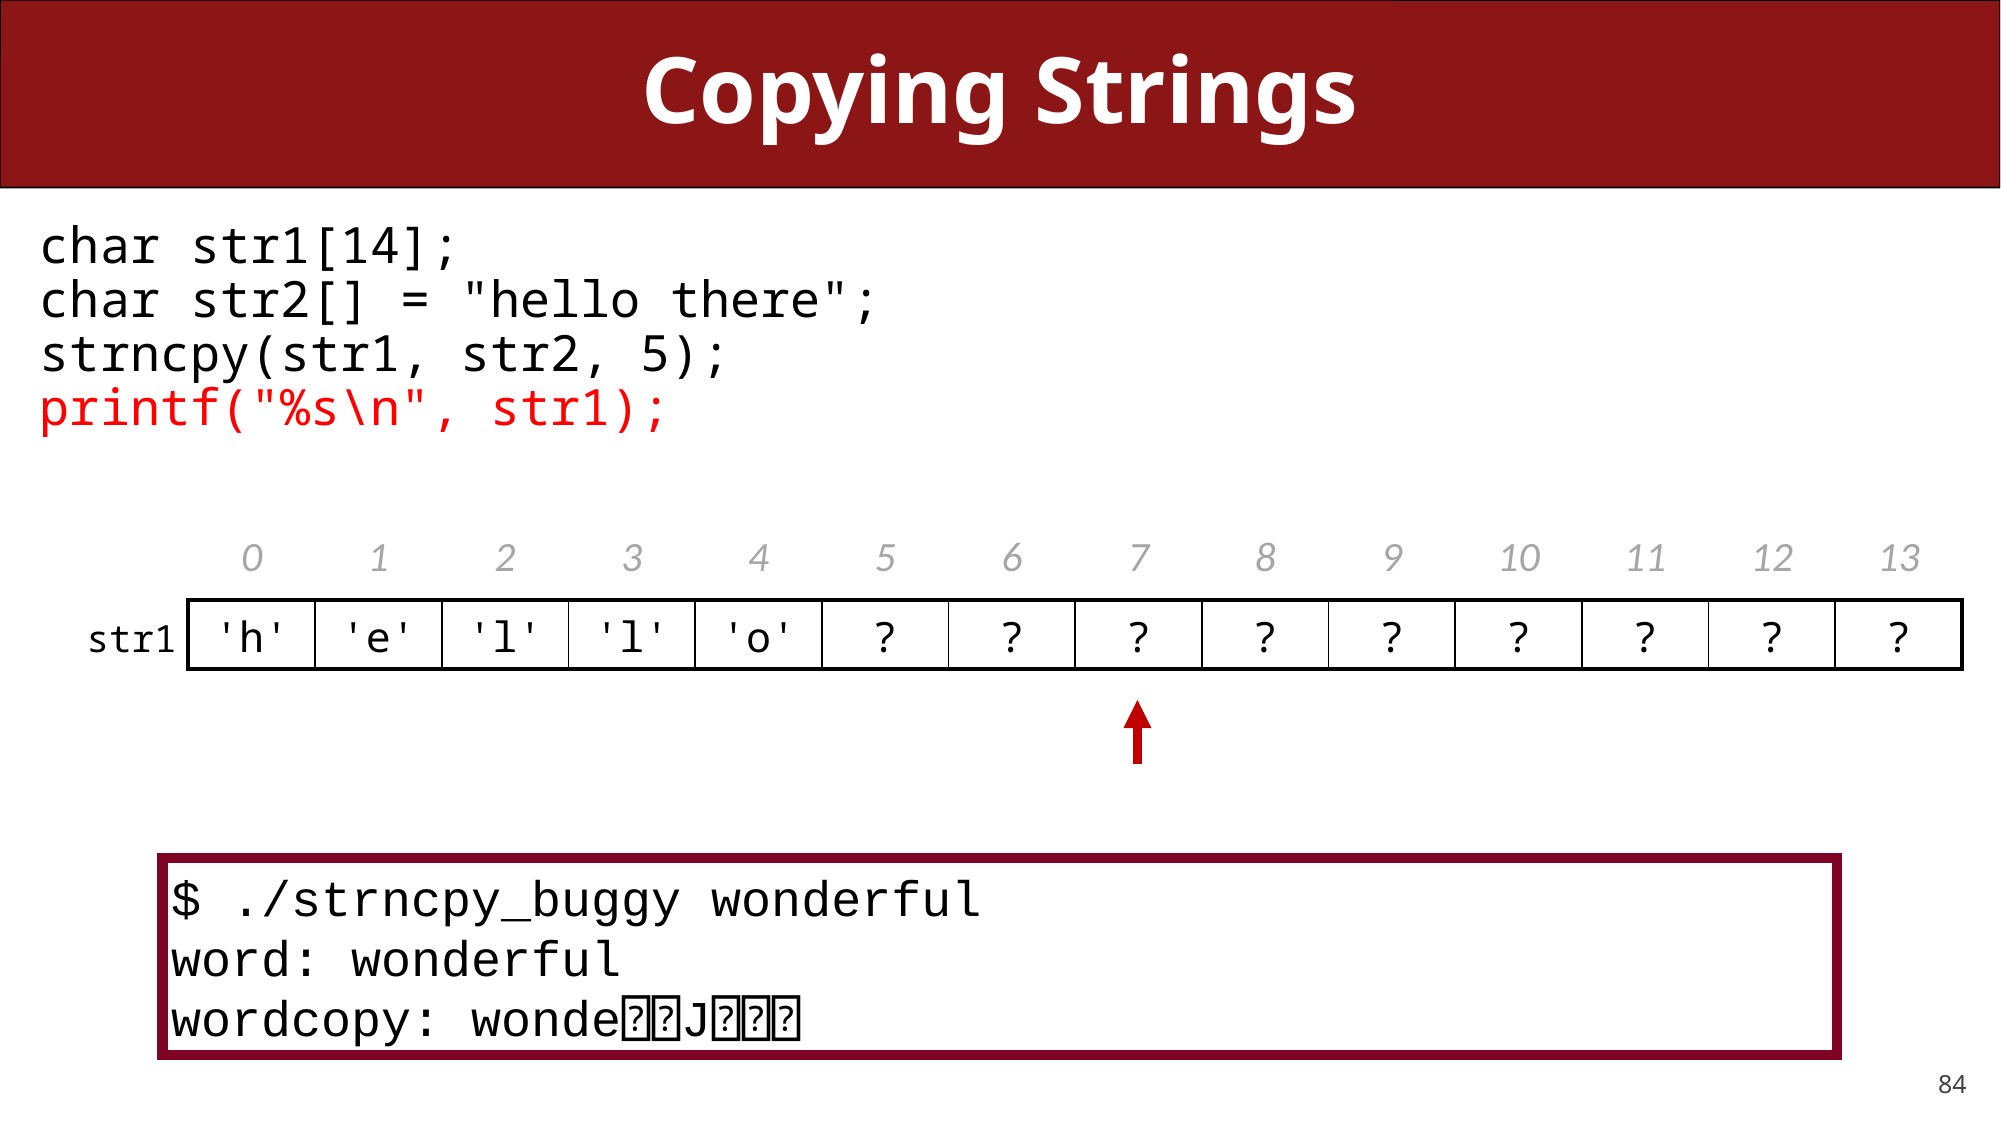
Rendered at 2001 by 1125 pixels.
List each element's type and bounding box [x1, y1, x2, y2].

table_cell [1709, 602, 1834, 667]
table_cell [316, 602, 441, 667]
table_cell [443, 602, 568, 667]
table_cell [1203, 602, 1328, 667]
table_cell [1329, 602, 1454, 667]
table_header [188, 533, 1962, 598]
text_box [162, 858, 1838, 1055]
table_cell [1456, 602, 1581, 667]
table_cell [696, 602, 821, 667]
table_cell [190, 602, 314, 667]
table_cell [569, 602, 694, 667]
table_cell [1836, 602, 1960, 667]
table_cell [1076, 602, 1201, 667]
text_box [71, 608, 186, 668]
table_cell [949, 602, 1074, 667]
title [75, 0, 1925, 188]
list [24, 212, 1963, 1125]
table_cell [1583, 602, 1708, 667]
table_cell [823, 602, 948, 667]
